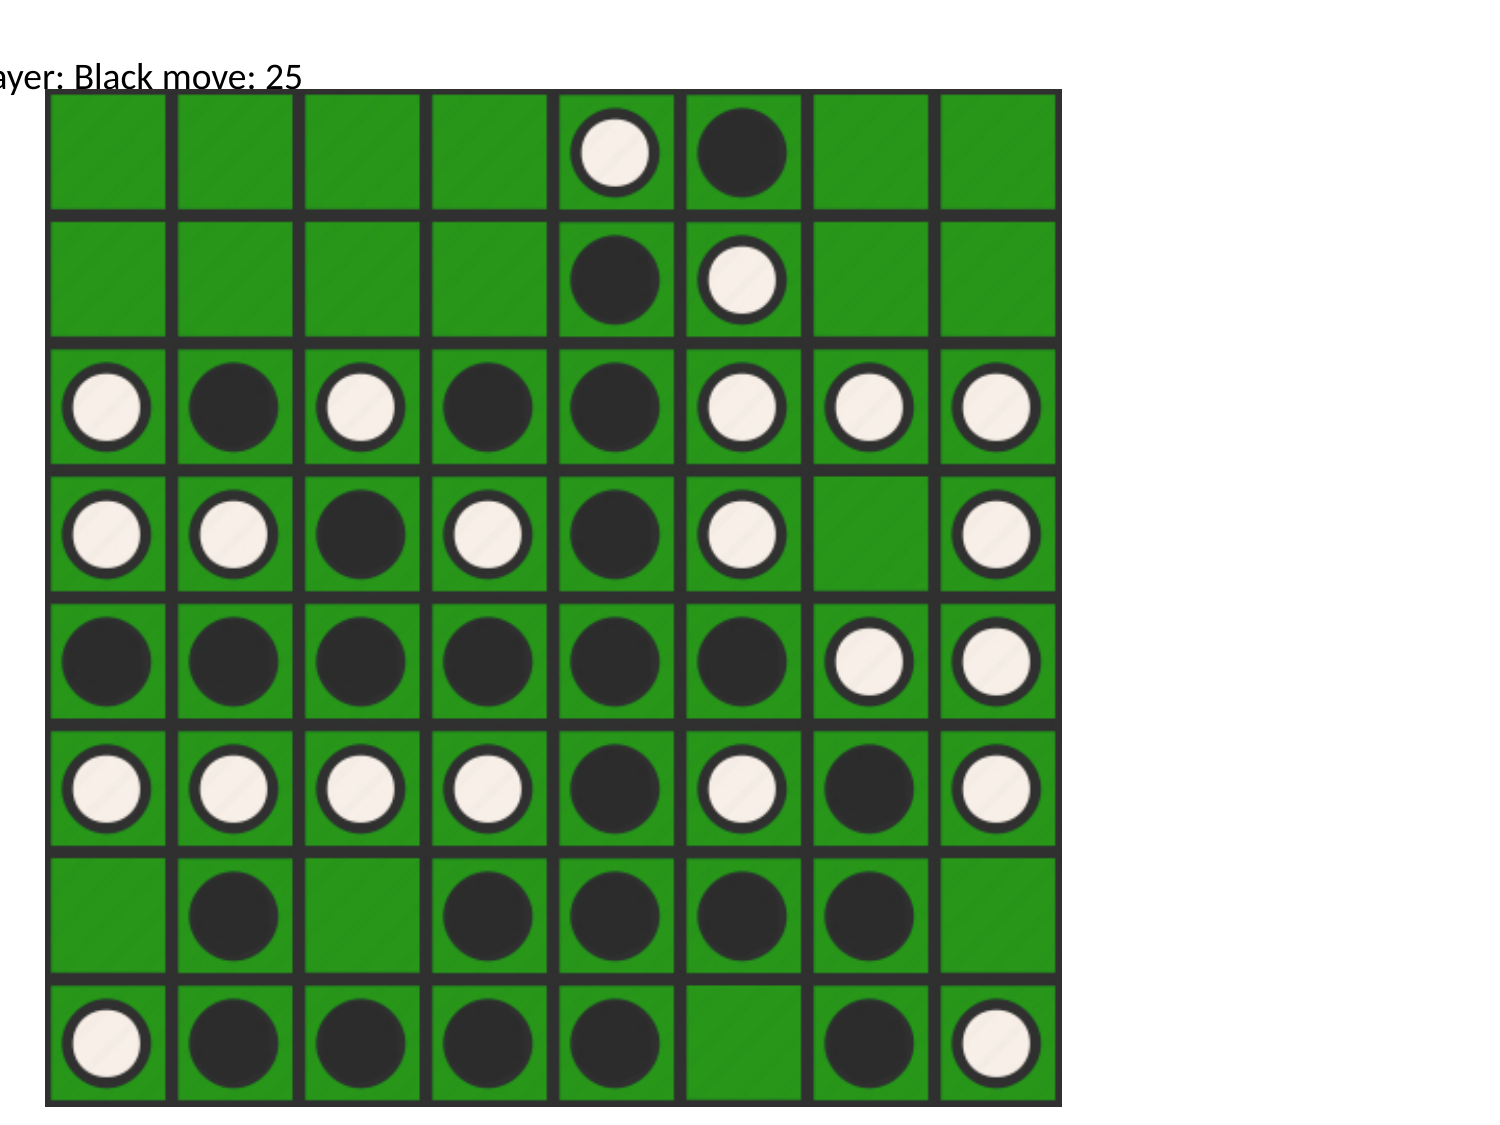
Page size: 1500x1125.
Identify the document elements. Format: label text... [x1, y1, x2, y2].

picture [44, 89, 1062, 1107]
text_box turn: 43 player: Black move: 25 [0, 44, 319, 105]
